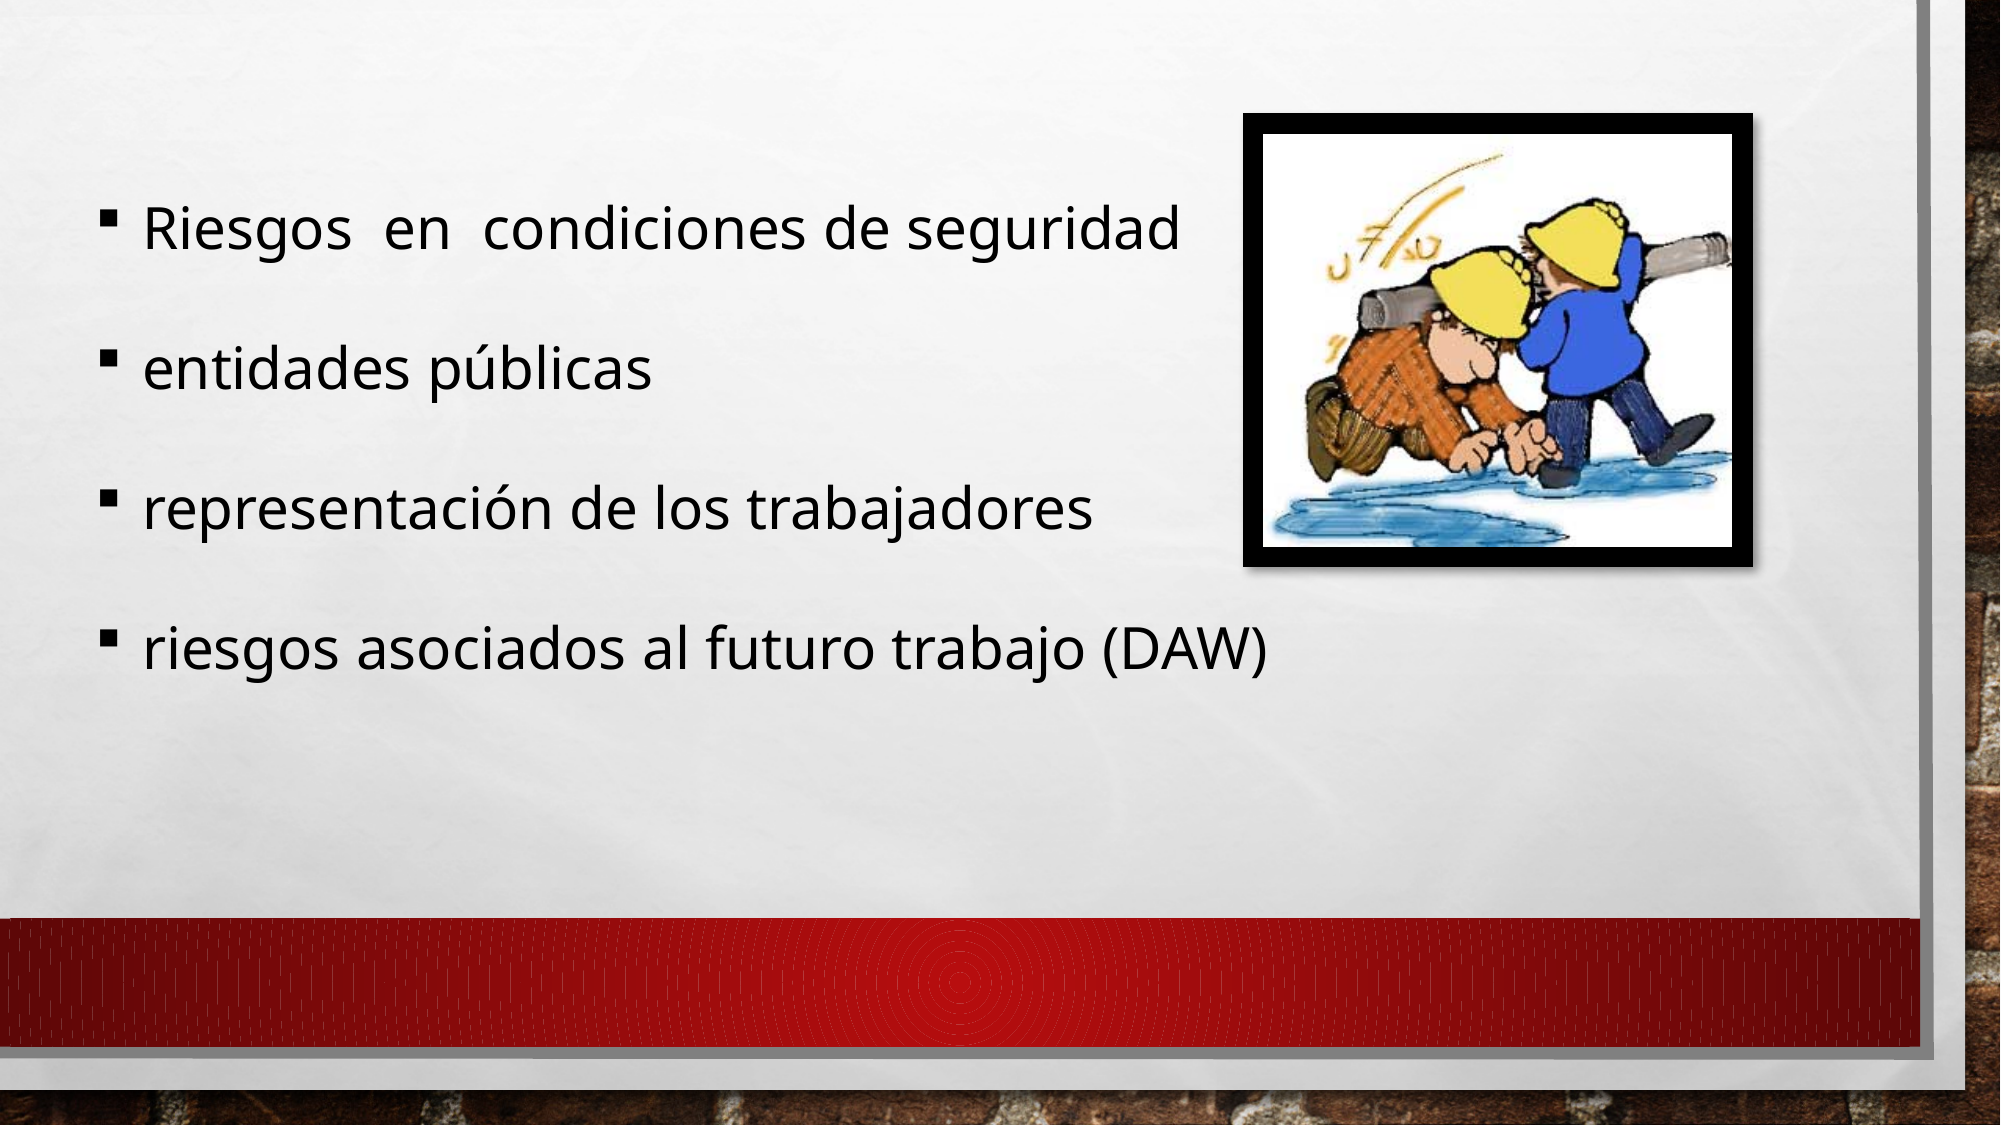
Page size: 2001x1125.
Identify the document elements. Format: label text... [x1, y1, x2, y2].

text_box Riesgos en condiciones de seguridad entidades públicas representación de los trabajadores riesgos asociados al futuro trabajo (DAW) [80, 183, 1346, 689]
picture [0, 0, 2000, 1125]
picture [1263, 133, 1733, 547]
